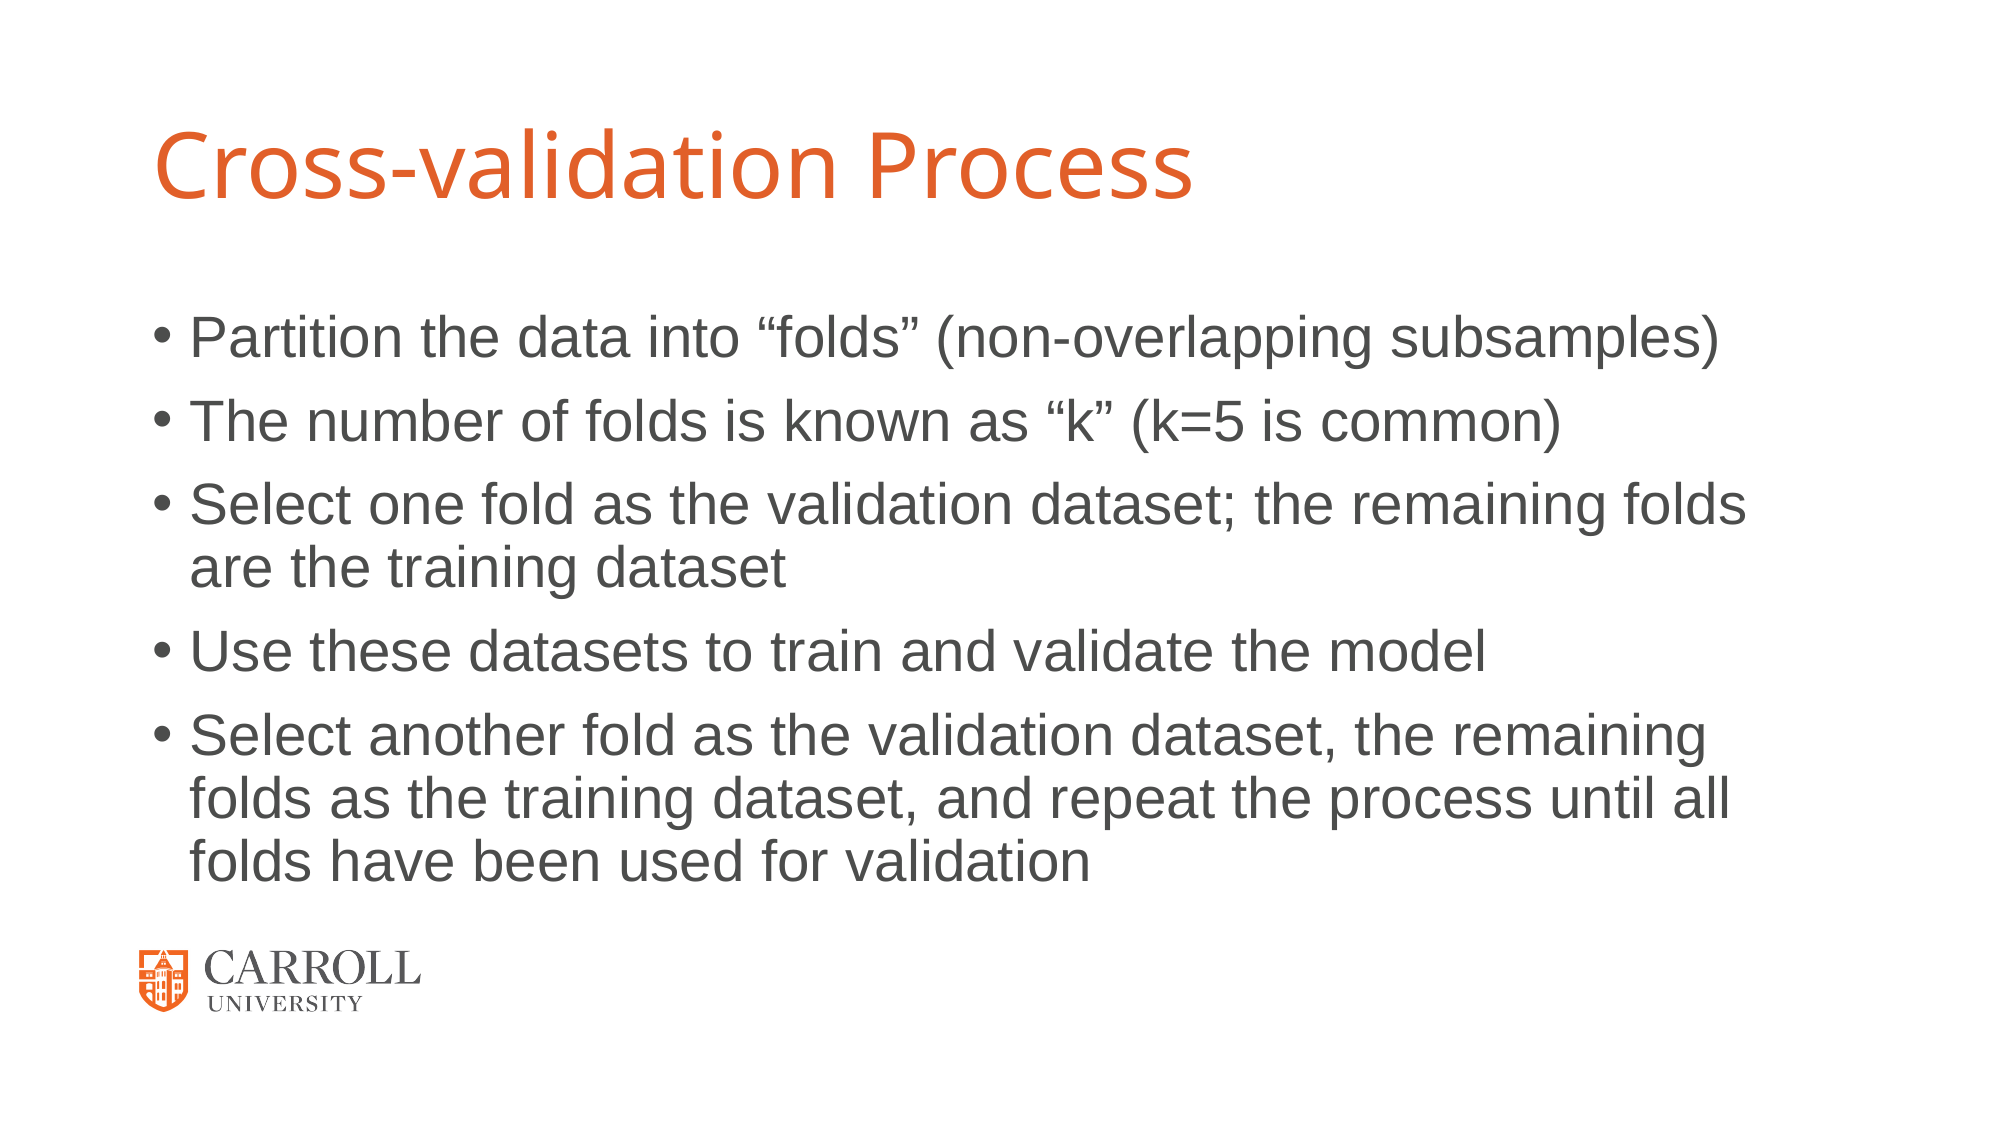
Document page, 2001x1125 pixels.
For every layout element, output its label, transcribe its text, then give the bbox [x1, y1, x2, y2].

list Partition the data into “folds” (non-overlapping subsamples) The number of folds is known as “k” (k=5 is common) Select one fold as the validation dataset; the remaining folds are the training dataset Use these datasets to train and validate the model Select another fold as the validation dataset, the remaining folds as the training dataset, and repeat the process until all folds have been used for validation [137, 299, 1863, 1014]
title Cross-validation Process [137, 59, 1863, 278]
